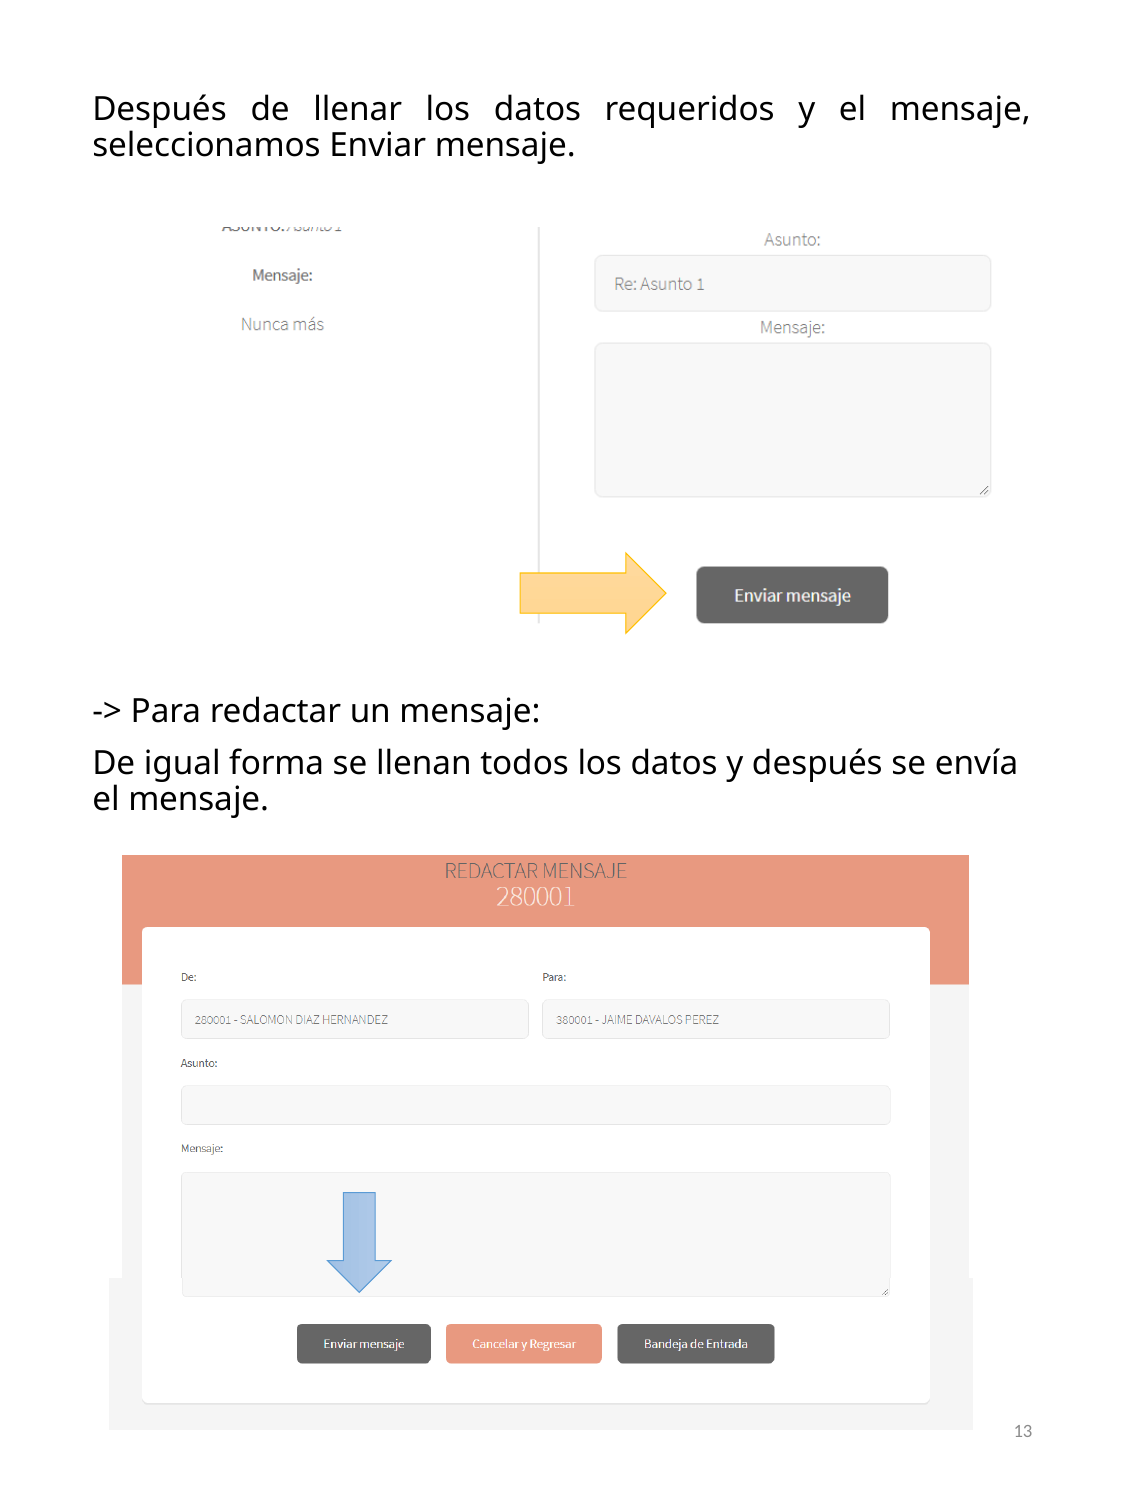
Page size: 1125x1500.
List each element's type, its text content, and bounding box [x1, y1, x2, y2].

list Después de llenar los datos requeridos y el mensaje, seleccionamos Enviar mensaje. -> Para redactar un mensaje: De igual forma se llenan todos los datos y después se envía el mensaje. [77, 645, 1048, 1352]
picture [109, 855, 973, 1430]
list Después de llenar los datos requeridos y el mensaje, seleccionamos Enviar mensaje. -> Para redactar un mensaje: De igual forma se llenan todos los datos y después se envía el mensaje. [77, 84, 1048, 227]
picture [43, 227, 1048, 645]
slide_number 13 [794, 1390, 1048, 1471]
